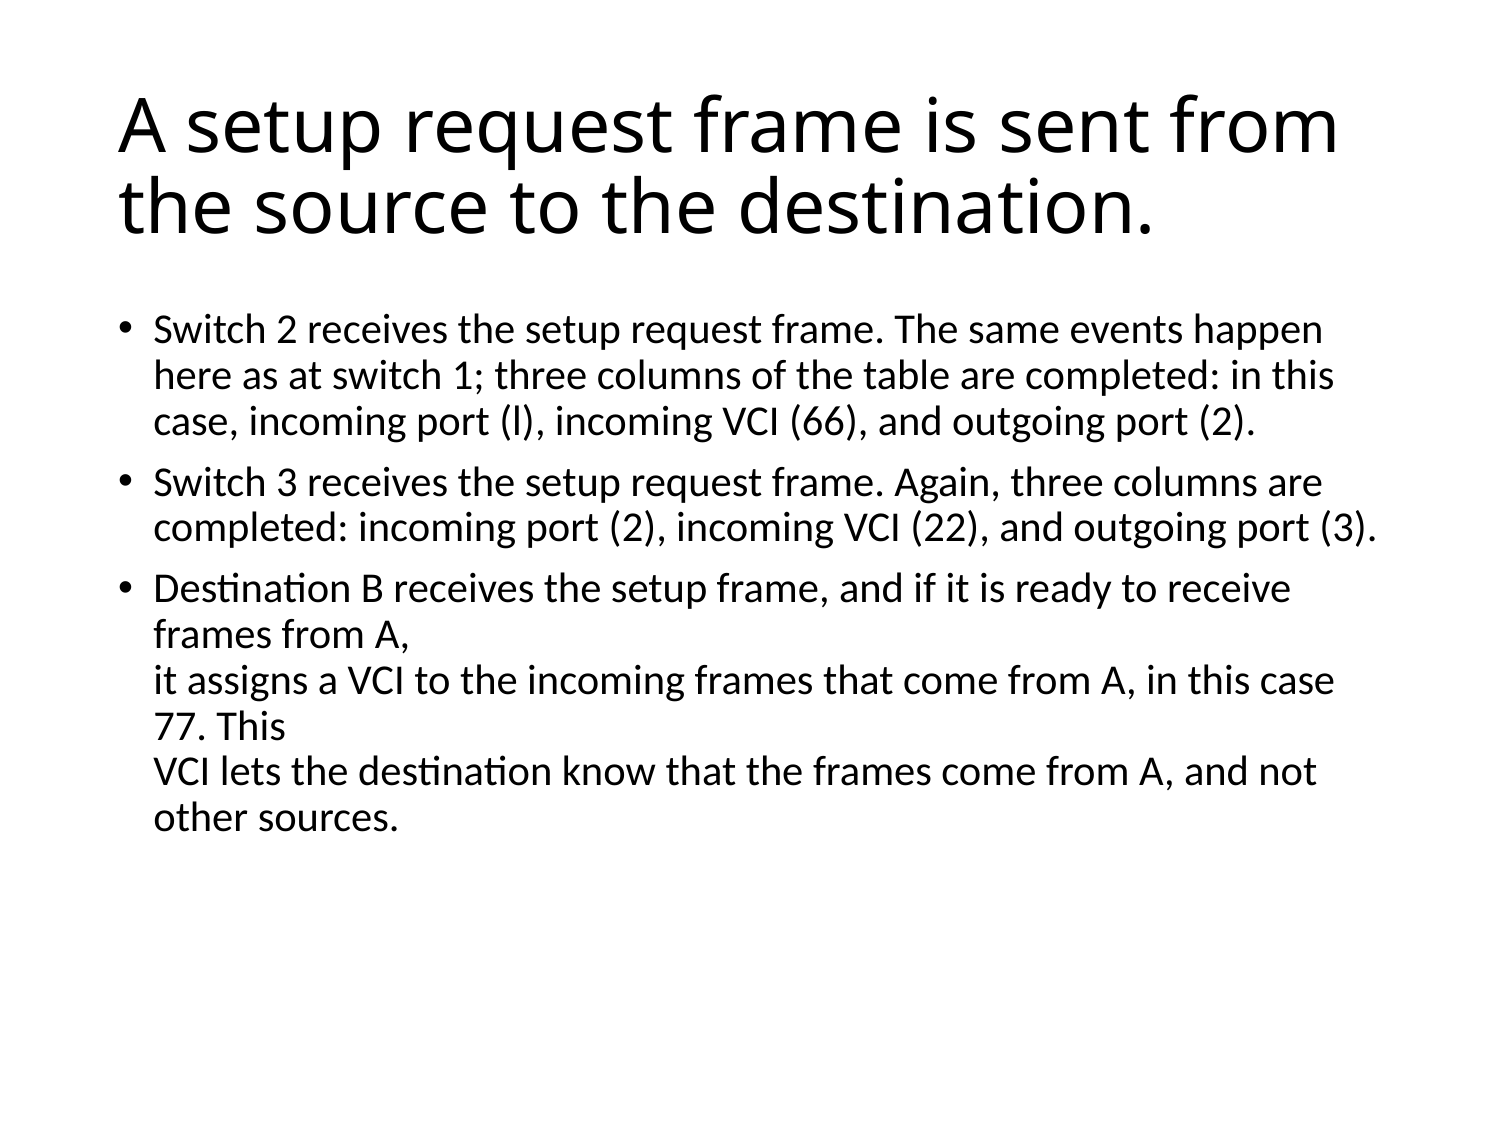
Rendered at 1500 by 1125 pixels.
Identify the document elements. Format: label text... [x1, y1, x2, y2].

list Switch 2 receives the setup request frame. The same events happen here as at switch 1; three columns of the table are completed: in this case, incoming port (l), incoming VCI (66), and outgoing port (2). Switch 3 receives the setup request frame. Again, three columns are completed: incoming port (2), incoming VCI (22), and outgoing port (3). Destination B receives the setup frame, and if it is ready to receive frames from A, it assigns a VCI to the incoming frames that come from A, in this case 77. This VCI lets the destination know that the frames come from A, and not other sources. [103, 299, 1397, 1014]
title A setup request frame is sent from the source to the destination. [103, 59, 1397, 278]
